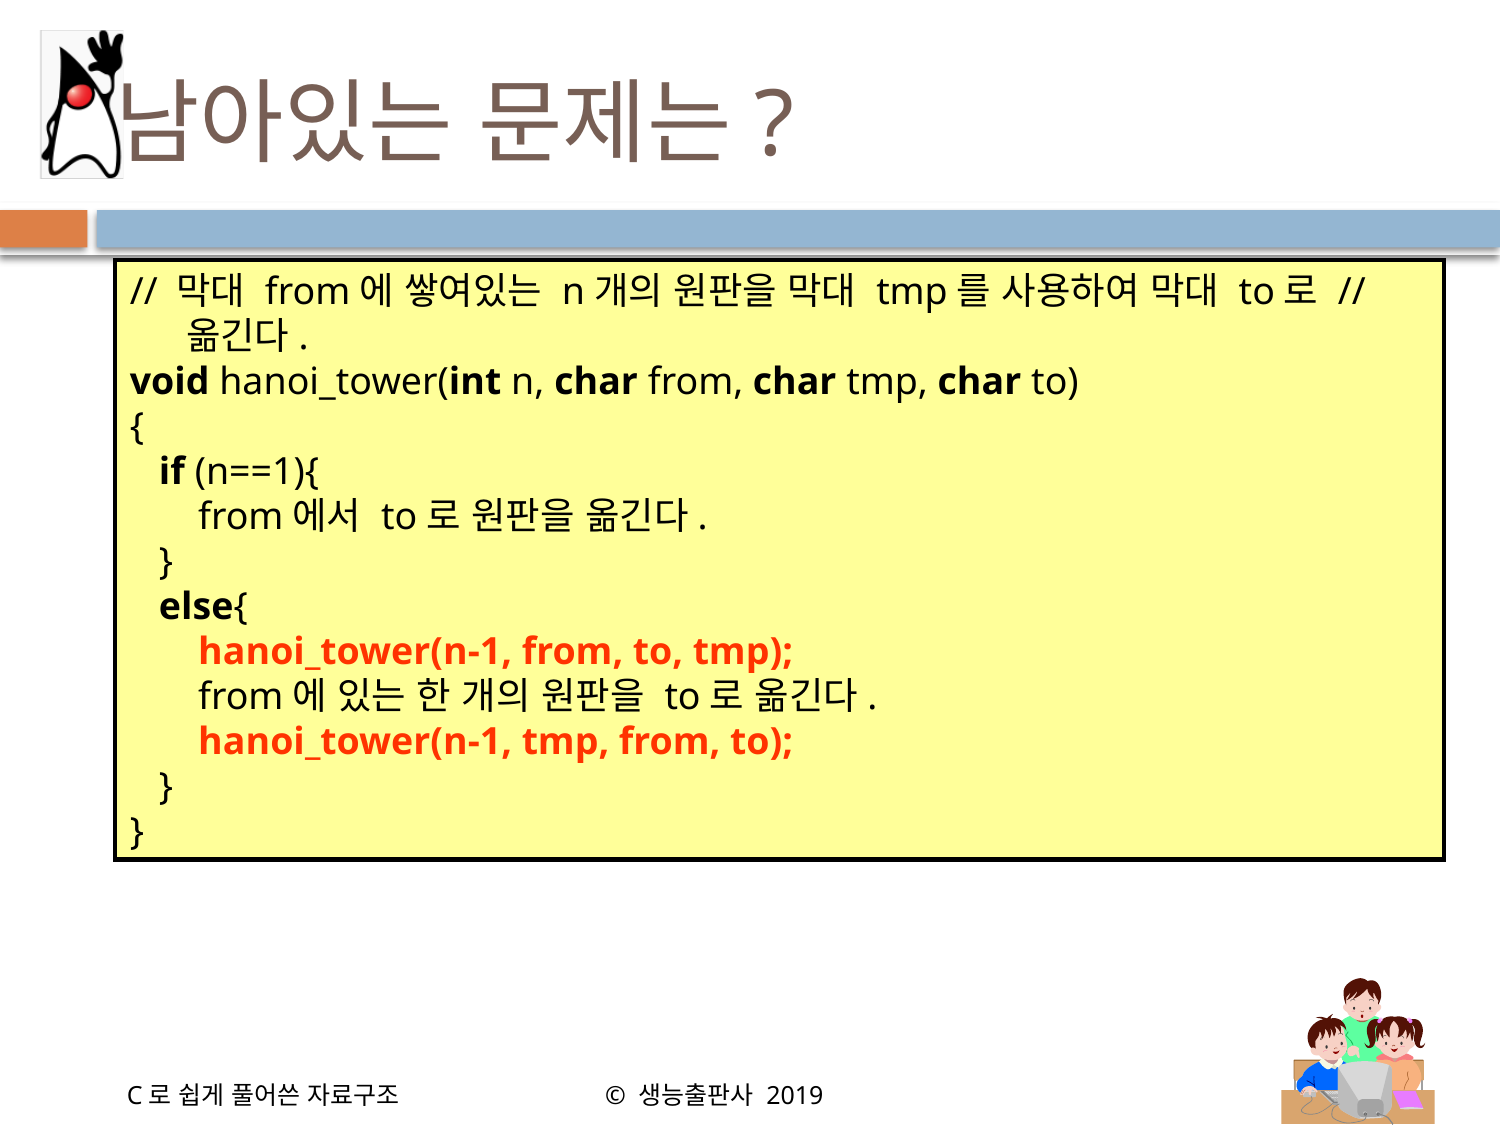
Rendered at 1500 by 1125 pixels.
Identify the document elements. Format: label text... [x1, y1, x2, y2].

title 남아있는 문제는? [100, 37, 1438, 200]
text_box // 막대 from에 쌓여있는 n개의 원판을 막대 tmp를 사용하여 막대 to로 // 옮긴다. void hanoi_tower(int n, char from, char tmp, char to) { if (n==1){ from에서 to로 원판을 옮긴다. } else{ hanoi_tower(n-1, from, to, tmp); from에 있는 한 개의 원판을 to로 옮긴다. hanoi_tower(n-1, tmp, from, to); } } [115, 259, 1445, 860]
picture [39, 30, 124, 179]
